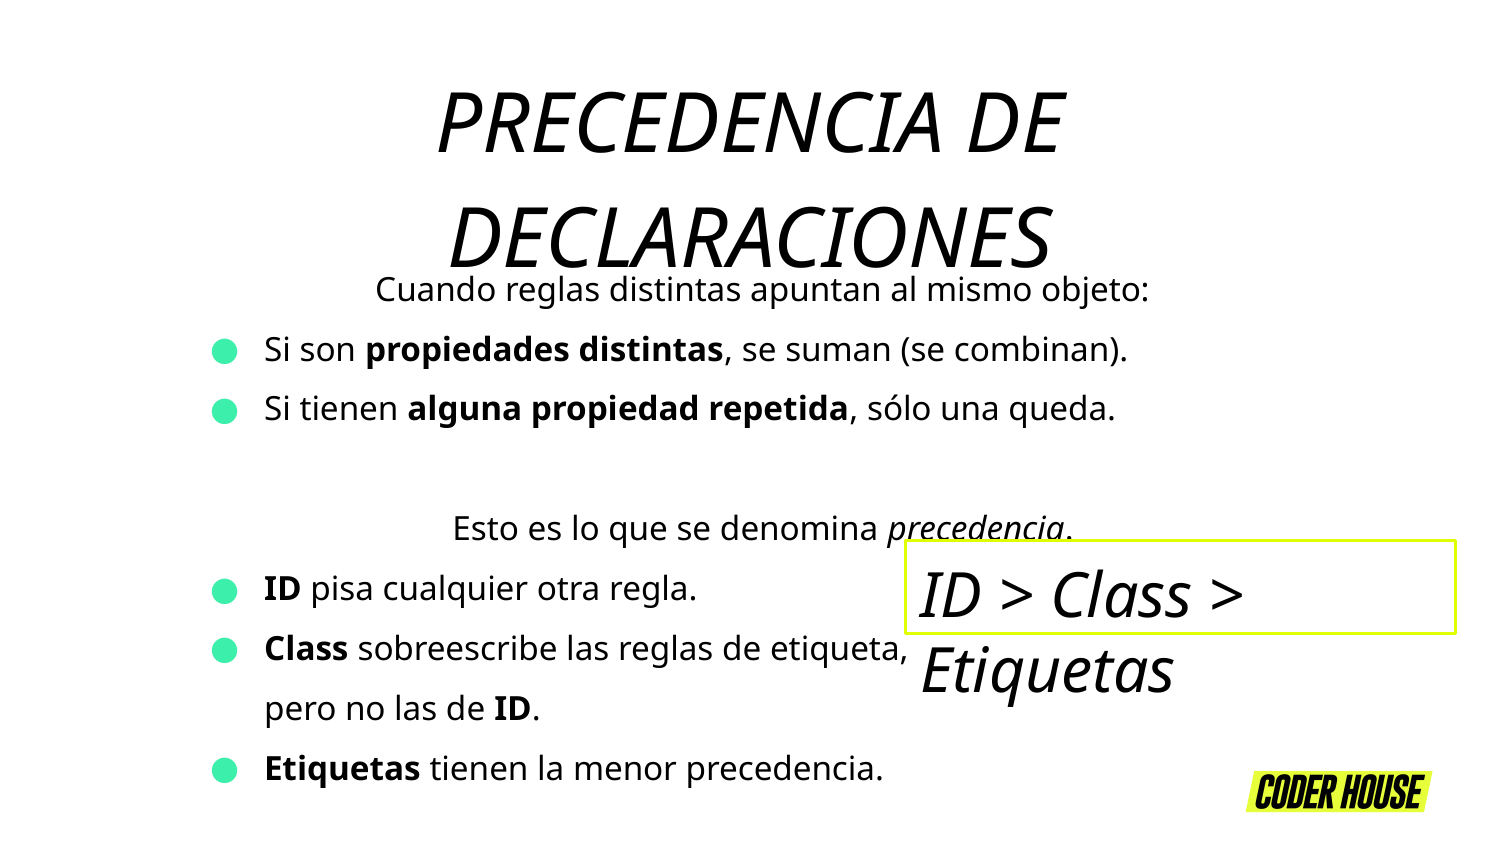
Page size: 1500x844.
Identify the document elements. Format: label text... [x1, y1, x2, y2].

text_box ID > Class > Etiquetas [905, 540, 1456, 634]
picture [1241, 764, 1437, 819]
text_box Cuando reglas distintas apuntan al mismo objeto: Si son propiedades distintas, se suman (se combinan). Si tienen alguna propiedad repetida, sólo una queda. Esto es lo que se denomina precedencia. ID pisa cualquier otra regla. Class sobreescribe las reglas de etiqueta, pero no las de ID. Etiquetas tienen la menor precedencia. [174, 232, 1361, 765]
text_box PRECEDENCIA DE DECLARACIONES [184, 39, 1316, 233]
